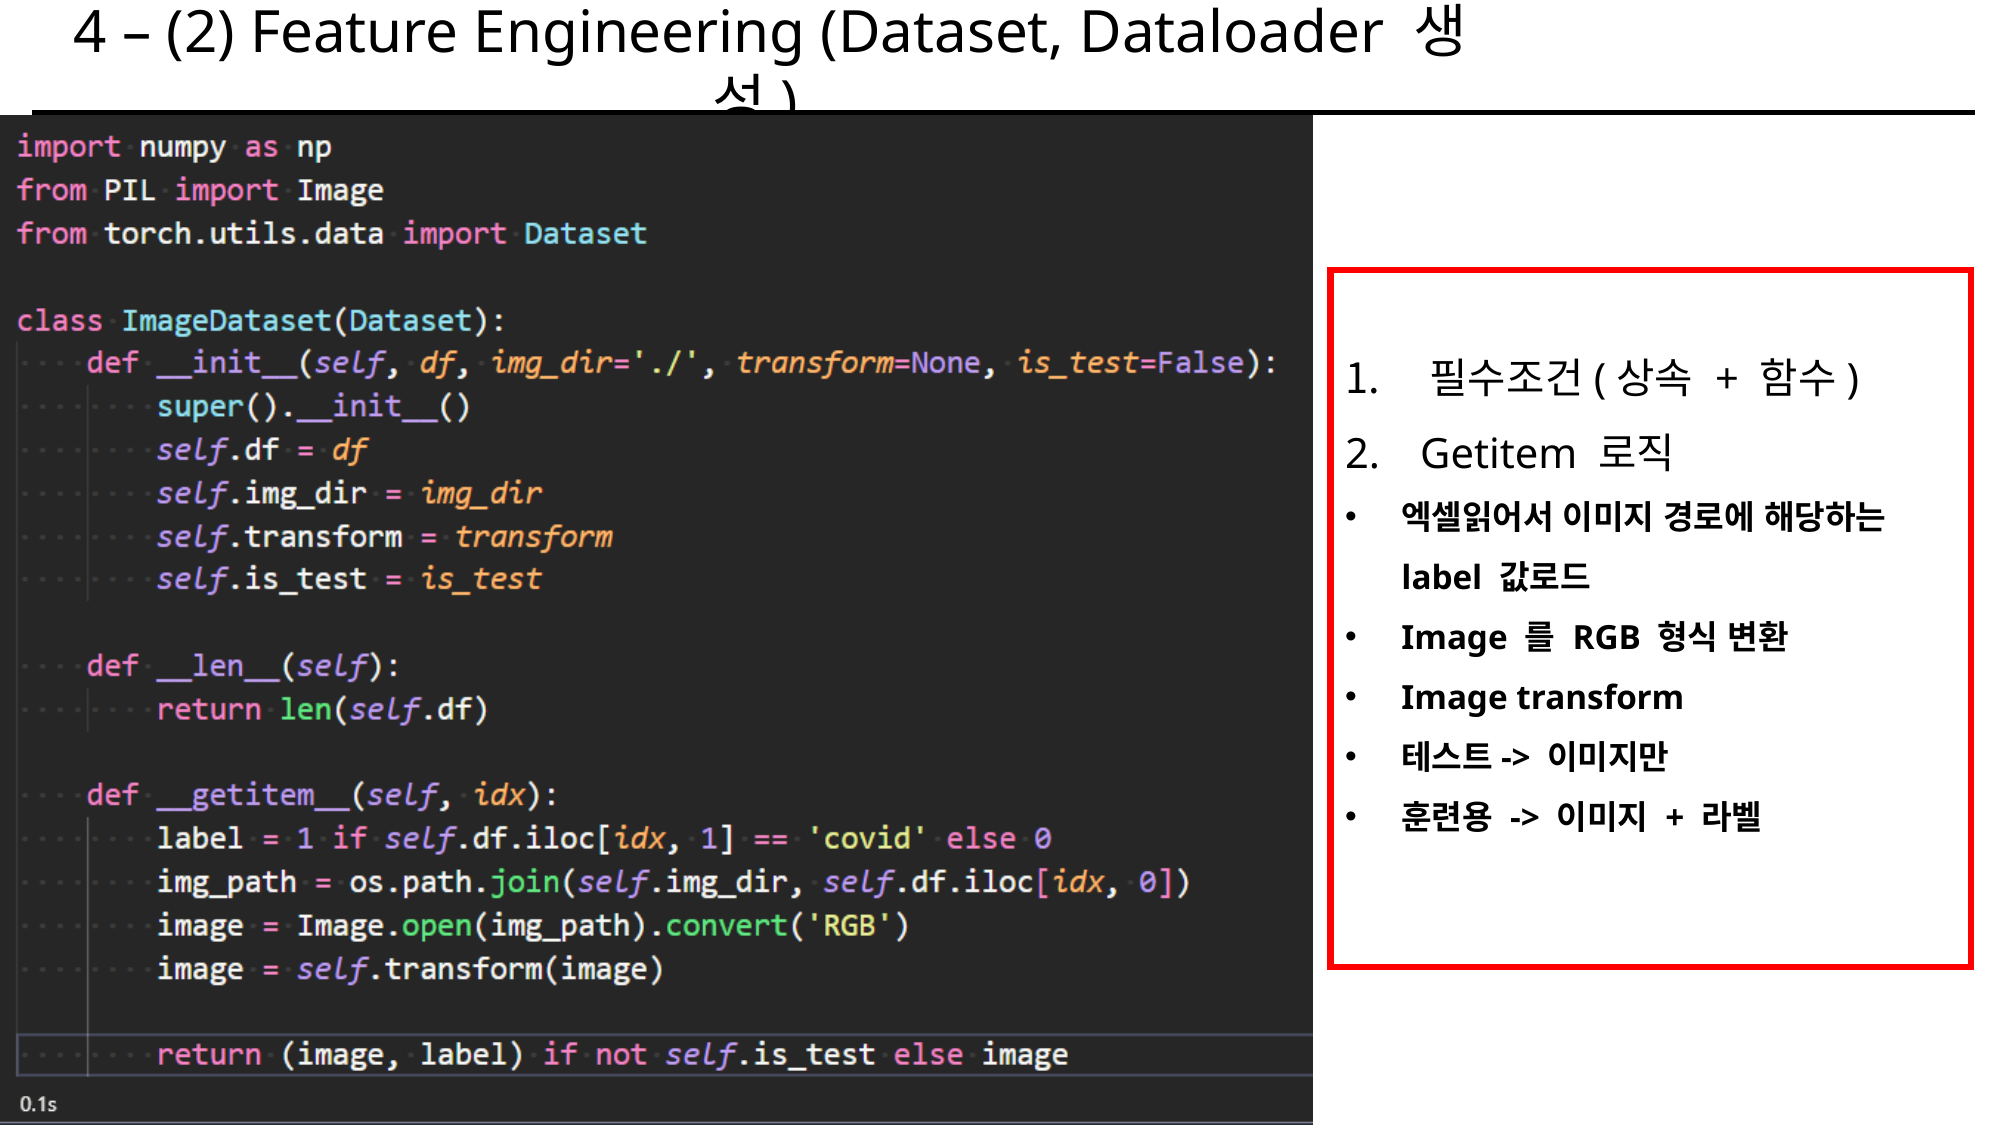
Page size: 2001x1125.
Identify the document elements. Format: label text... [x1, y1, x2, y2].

text_box 4 – (2) Feature Engineering (Dataset, Dataloader 생성) [31, 16, 1509, 113]
text_box 필수조건(상속 + 함수) Getitem 로직 엑셀읽어서 이미지 경로에 해당하는 label 값로드 Image 를 RGB 형식 변환 Image transform 테스트-> 이미지만 훈련용 -> 이미지 + 라벨 [1329, 269, 1972, 968]
picture [0, 115, 1313, 1125]
